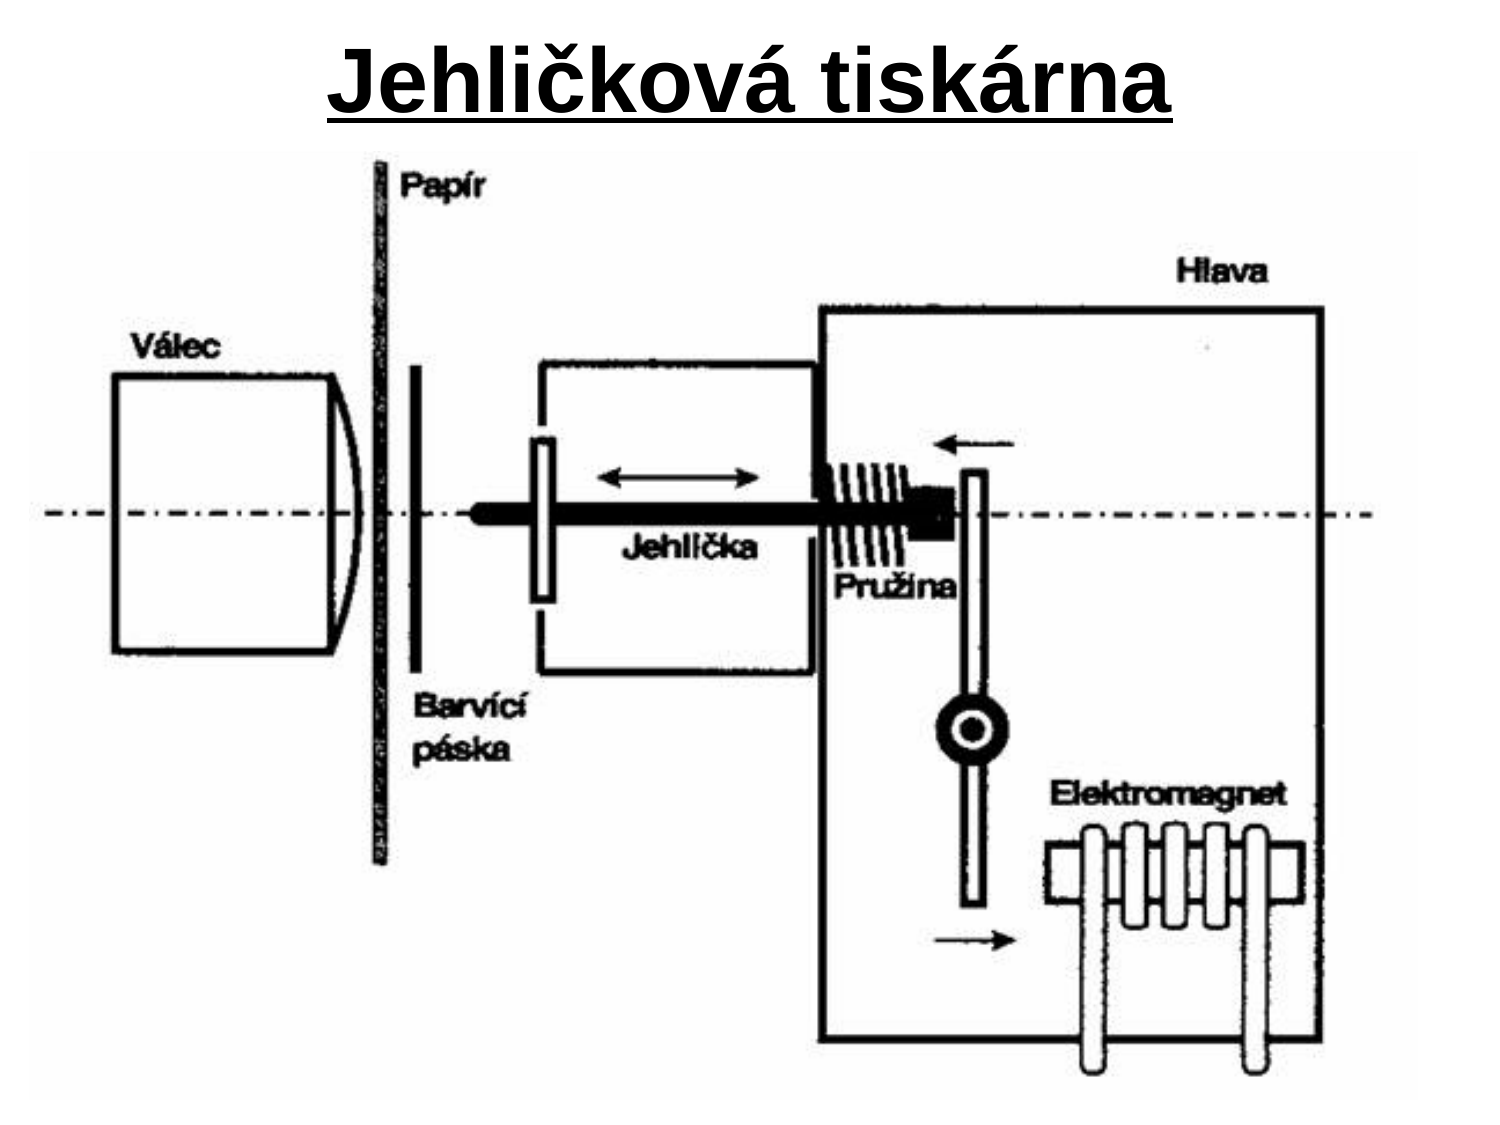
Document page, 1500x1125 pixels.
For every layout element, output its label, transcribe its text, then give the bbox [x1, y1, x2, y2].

title Jehličková tiskárna [0, 24, 1500, 238]
picture [29, 151, 1418, 1101]
